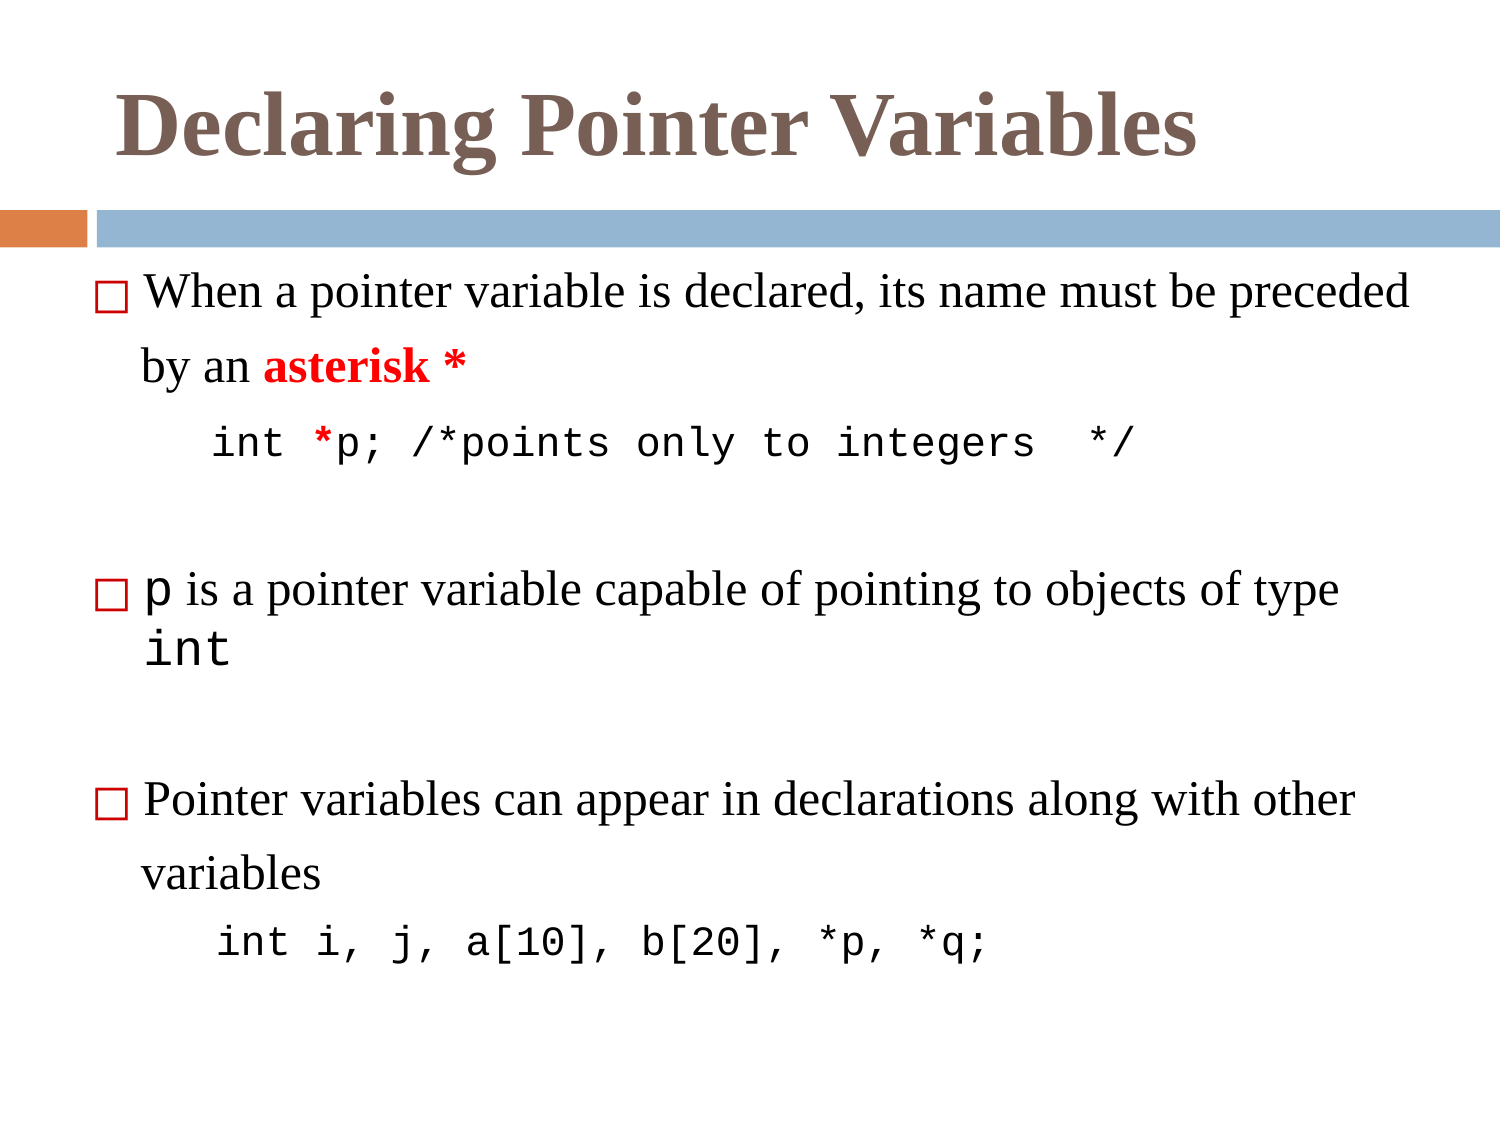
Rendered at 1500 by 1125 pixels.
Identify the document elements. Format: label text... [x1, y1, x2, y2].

title Declaring Pointer Variables [100, 37, 1438, 200]
list When a pointer variable is declared, its name must be preceded by an asterisk * int *p; /*points only to integers */ p is a pointer variable capable of pointing to objects of type int Pointer variables can appear in declarations along with other variables int i, j, a[10], b[20], *p, *q; [75, 249, 1438, 1125]
